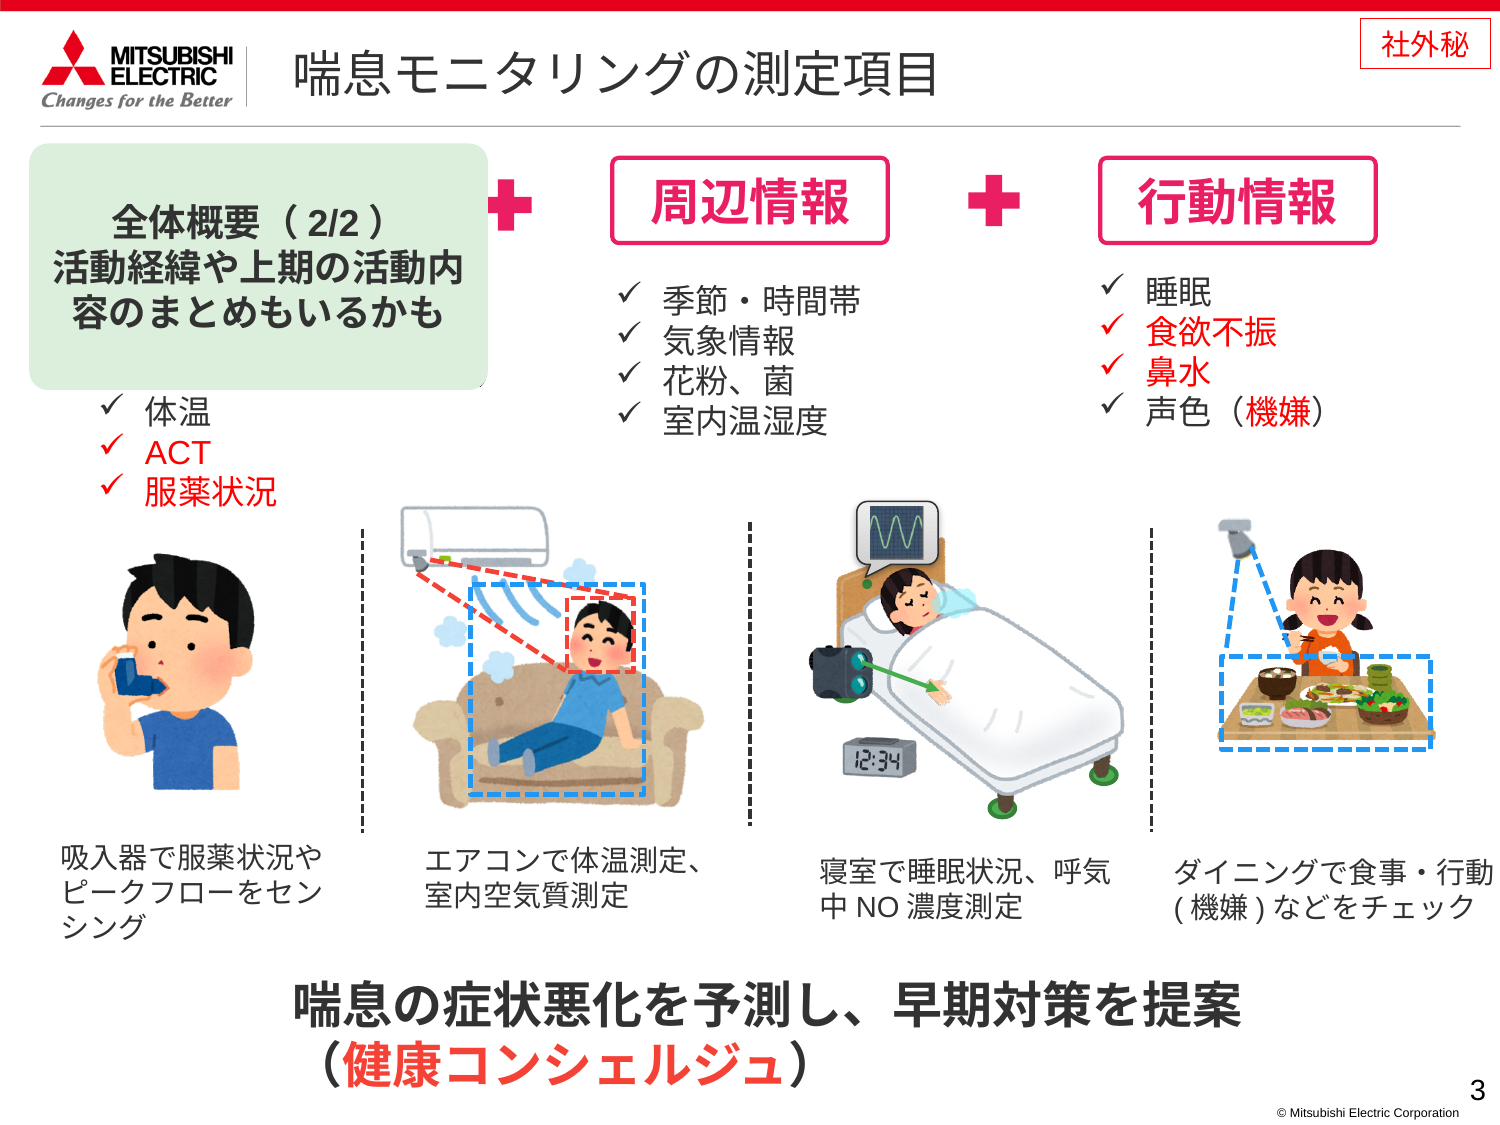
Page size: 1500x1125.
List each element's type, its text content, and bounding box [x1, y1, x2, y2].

text_box 季節・時間帯 気象情報 花粉、菌 室内温湿度 [600, 272, 899, 448]
text_box 喘息の症状悪化を予測し、早期対策を提案 （健康コンシェルジュ） [277, 966, 1345, 1101]
text_box [966, 173, 1022, 228]
text_box ダイニングで食事・行動(機嫌)などをチェック [1158, 847, 1500, 932]
text_box 周辺情報 [610, 155, 890, 246]
text_box [491, 177, 534, 233]
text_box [396, 501, 723, 826]
text_box 行動情報 [1098, 155, 1378, 246]
text_box 睡眠 食欲不振 鼻水 声色（機嫌） [1083, 264, 1376, 439]
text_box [806, 501, 1129, 823]
text_box 呼気中NO濃度 血中酸素濃度 肺活量（ピークフロー） 体温 ACT 服薬状況 [83, 264, 541, 519]
picture [0, 0, 1500, 1125]
text_box 寝室で睡眠状況、呼気中NO濃度測定 [804, 846, 1127, 931]
text_box 吸入器で服薬状況やピークフローをセンシング [45, 832, 361, 952]
text_box エアコンで体温測定、室内空気質測定 [409, 834, 733, 920]
text_box 全体概要（2/2） 活動経緯や上期の活動内容のまとめもいるかも [27, 141, 491, 393]
title 喘息モニタリングの測定項目 [277, 30, 1425, 114]
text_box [1209, 514, 1444, 757]
